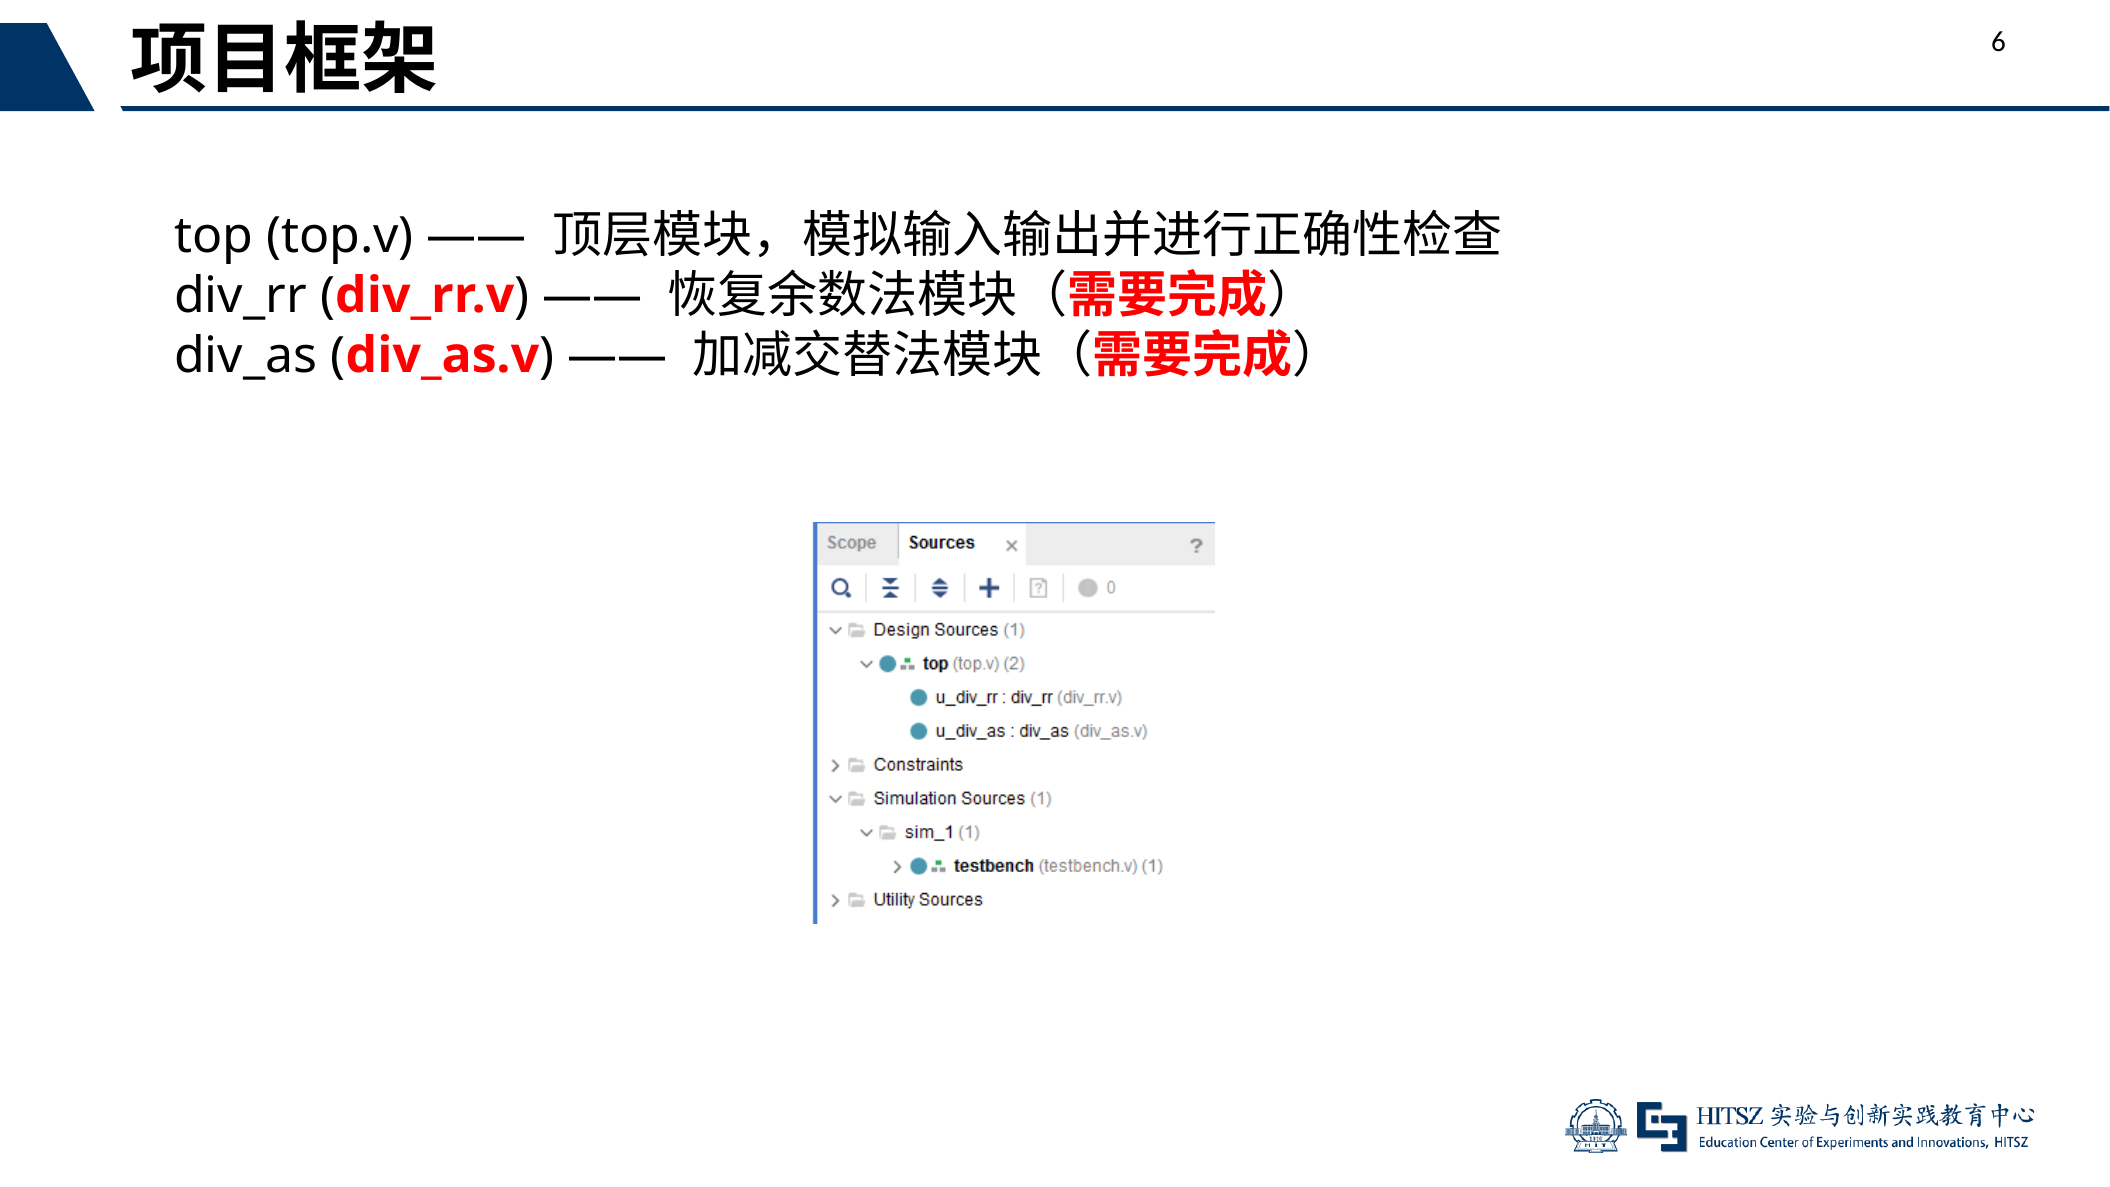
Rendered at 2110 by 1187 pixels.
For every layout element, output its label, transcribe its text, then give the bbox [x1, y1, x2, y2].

text_box top (top.v) —— 顶层模块，模拟输入输出并进行正确性检查 div_rr (div_rr.v) —— 恢复余数法模块（需要完成） div_as (div_as.v) —— 加减交替法模块（需要完成） [159, 195, 1870, 390]
text_box [0, 22, 97, 113]
picture [809, 522, 1215, 924]
slide_number 6 [1976, 14, 2083, 73]
picture [1562, 1099, 2041, 1153]
text_box [119, 104, 2110, 113]
text_box 项目框架 [115, 12, 1466, 106]
